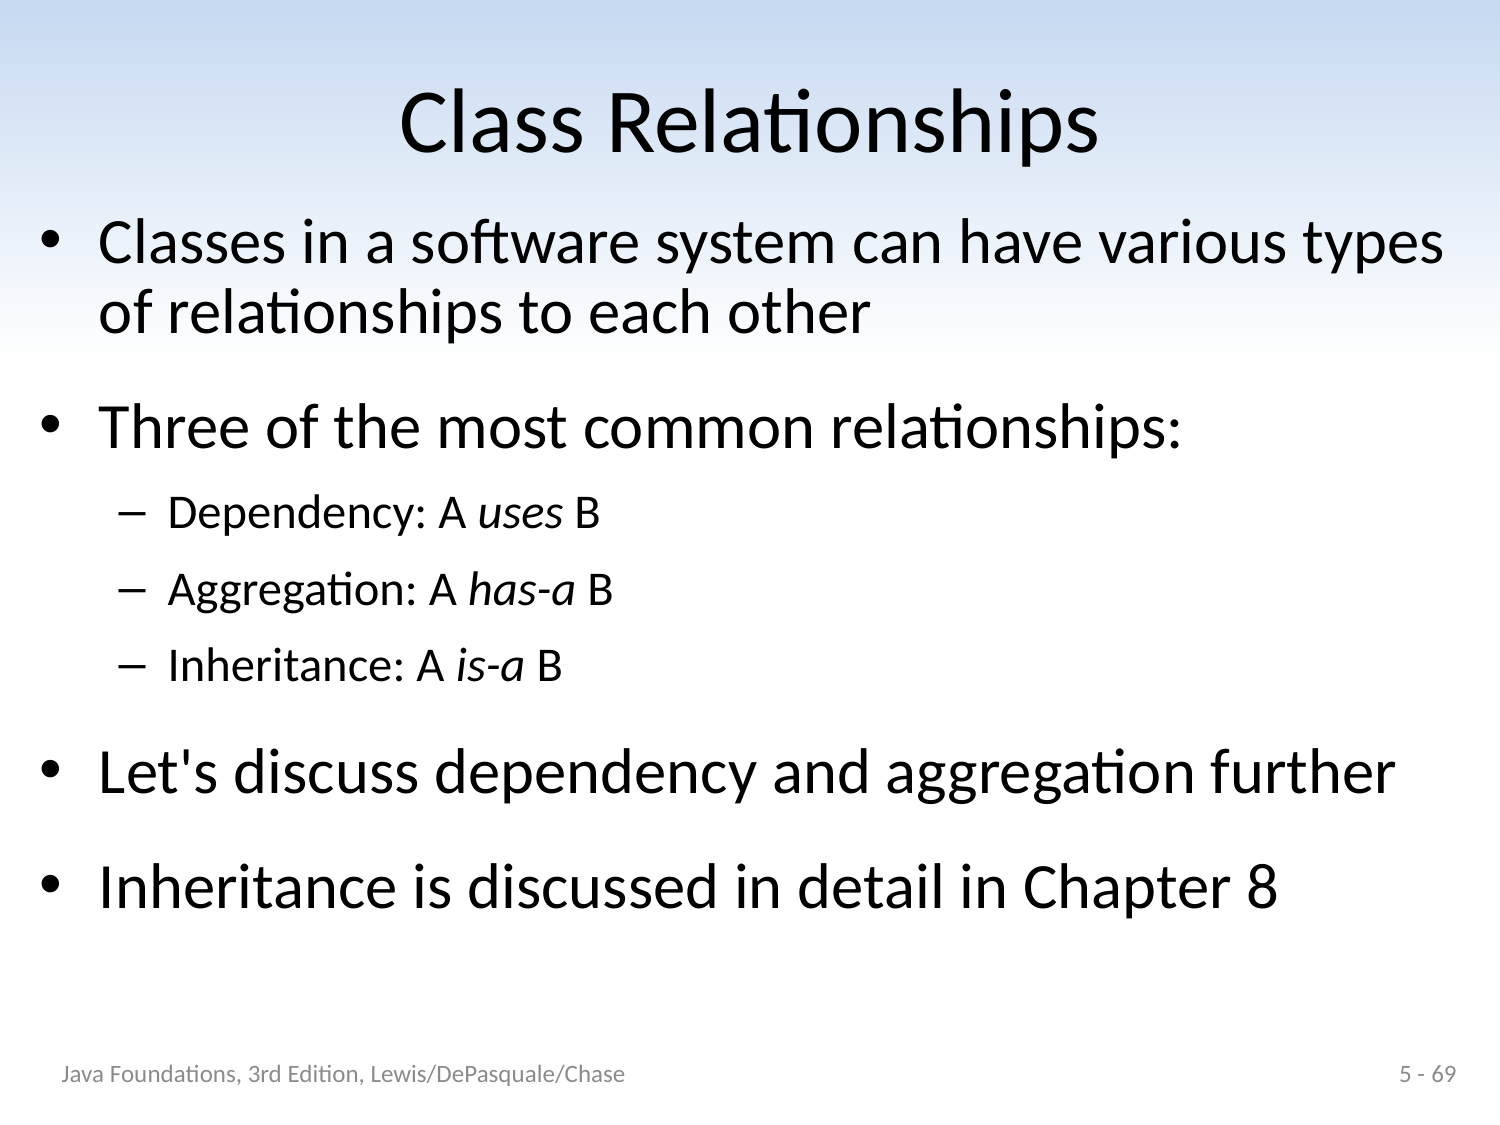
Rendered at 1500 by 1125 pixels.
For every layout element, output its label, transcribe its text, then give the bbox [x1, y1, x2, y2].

title Class Relationships [28, 45, 1473, 186]
list Classes in a software system can have various types of relationships to each other Three of the most common relationships: Dependency: A uses B Aggregation: A has-a B Inheritance: A is-a B Let's discuss dependency and aggregation further Inheritance is discussed in detail in Chapter 8 [24, 200, 1463, 932]
footer Java Foundations, 3rd Edition, Lewis/DePasquale/Chase [46, 1042, 1121, 1103]
slide_number 5 - 69 [1121, 1042, 1472, 1103]
